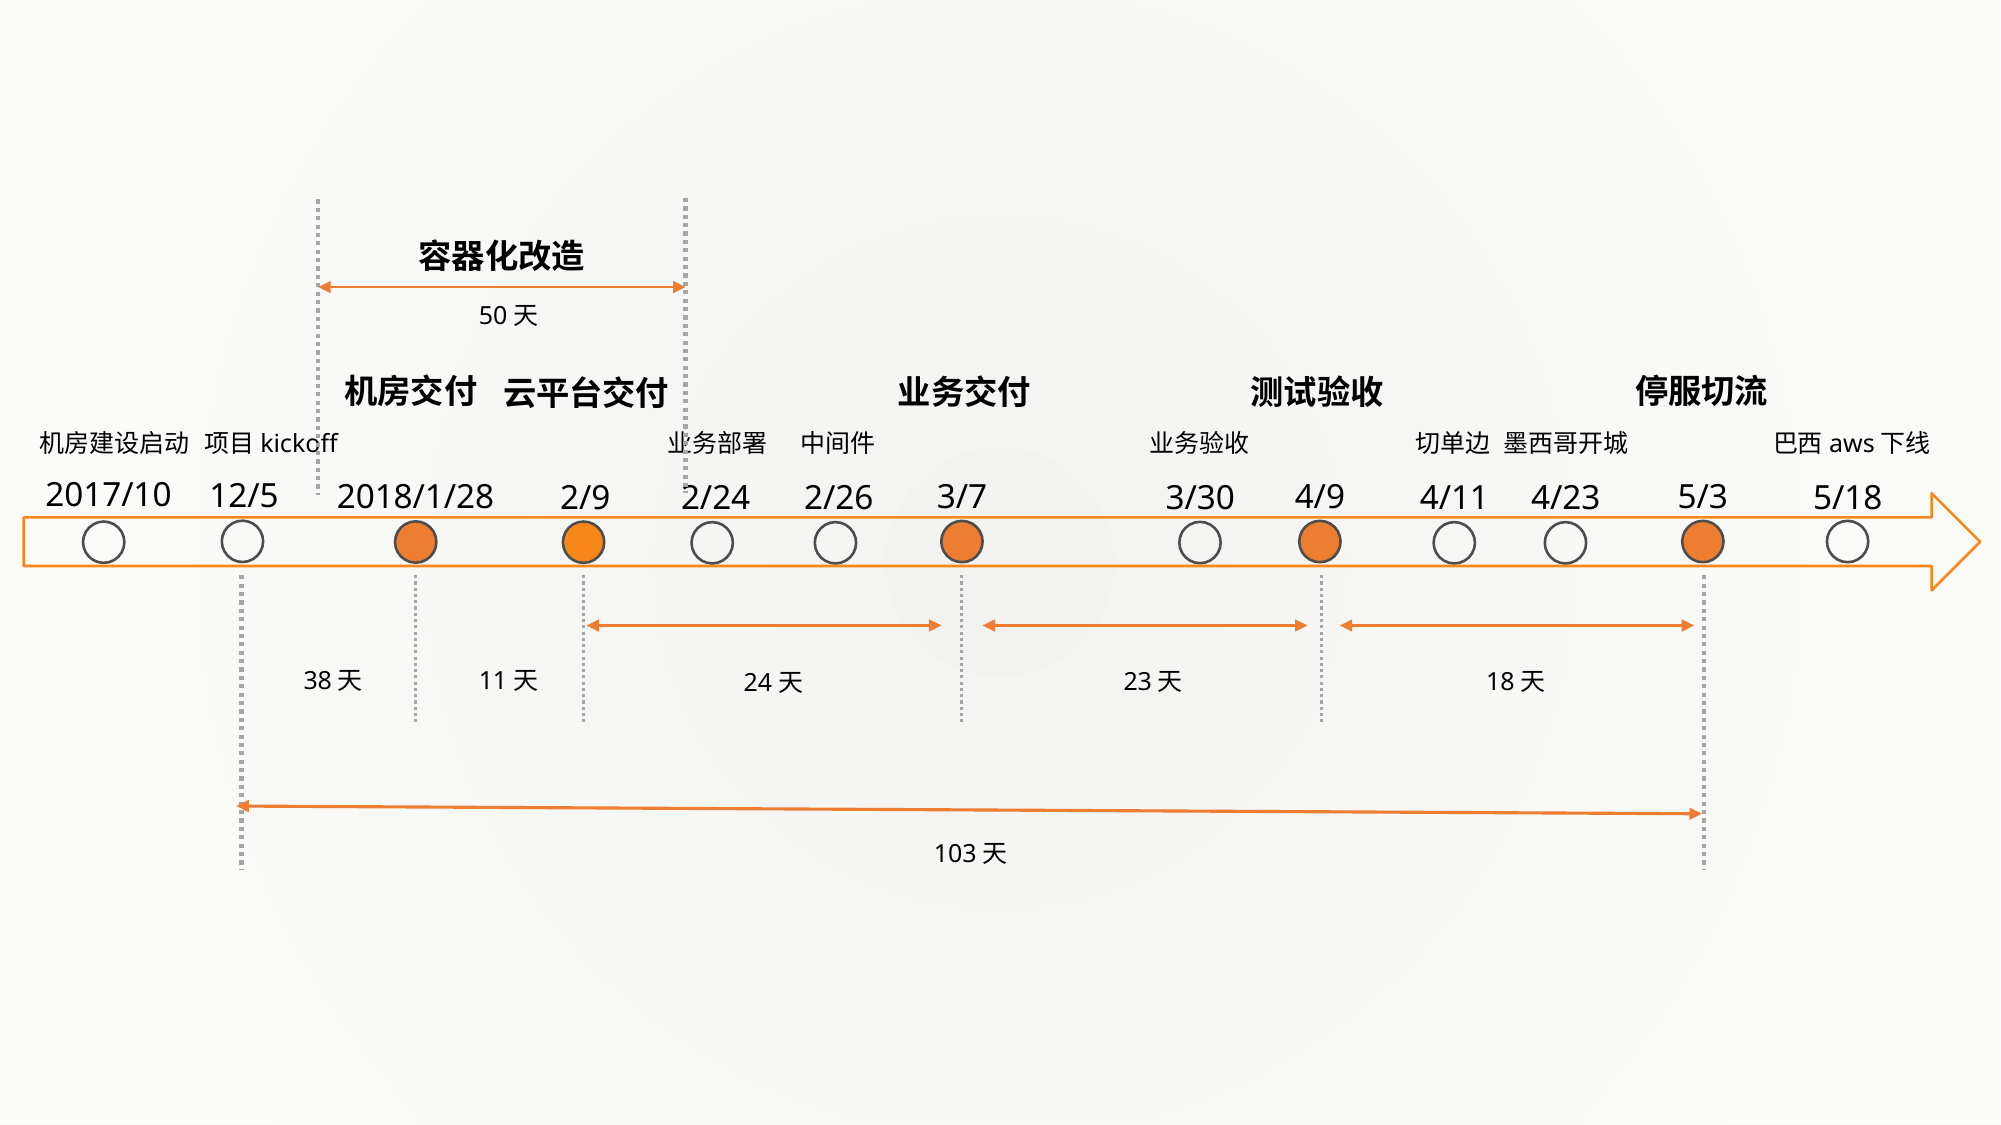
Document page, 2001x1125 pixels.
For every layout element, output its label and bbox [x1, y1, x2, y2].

text_box [23, 197, 1981, 876]
